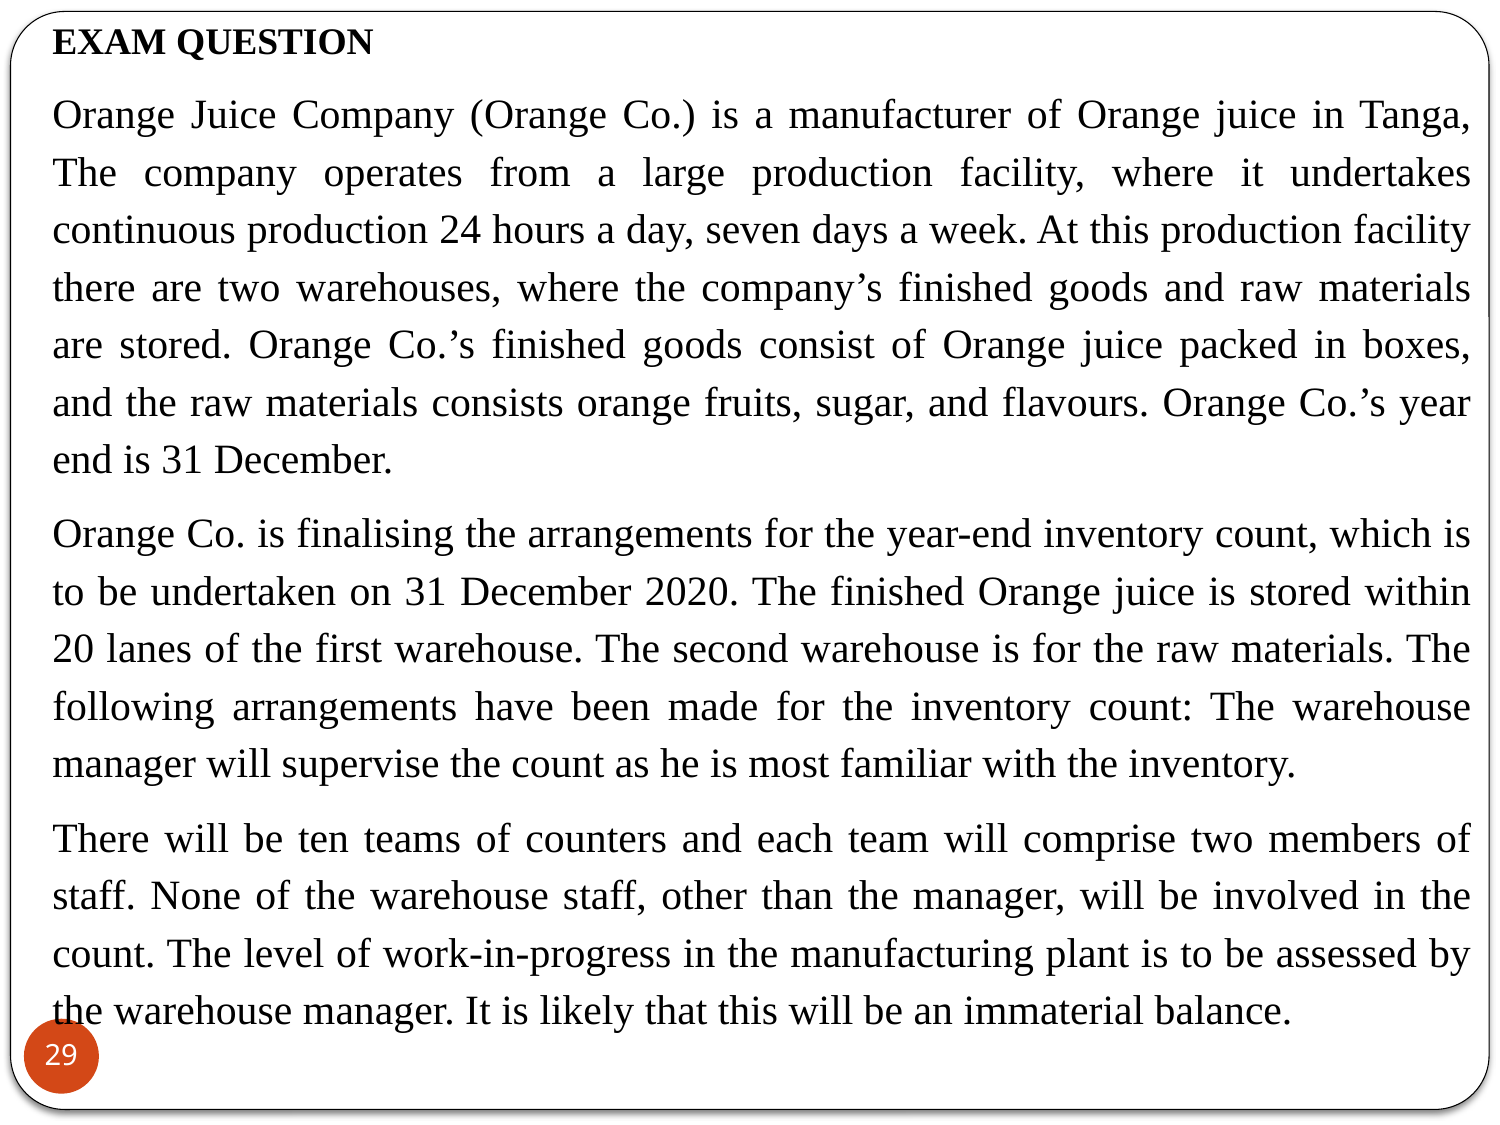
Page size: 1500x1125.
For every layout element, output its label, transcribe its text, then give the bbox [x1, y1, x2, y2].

slide_number 29 [23, 1027, 99, 1094]
text_box EXAM QUESTION Orange Juice Company (Orange Co.) is a manufacturer of Orange juice in Tanga, The company operates from a large production facility, where it undertakes continuous production 24 hours a day, seven days a week. At this production facility there are two warehouses, where the company’s finished goods and raw materials are stored. Orange Co.’s finished goods consist of Orange juice packed in boxes, and the raw materials consists orange fruits, sugar, and flavours. Orange Co.’s year end is 31 December. Orange Co. is finalising the arrangements for the year-end inventory count, which is to be undertaken on 31 December 2020. The finished Orange juice is stored within 20 lanes of the first warehouse. The second warehouse is for the raw materials. The following arrangements have been made for the inventory count: The warehouse manager will supervise the count as he is most familiar with the inventory. There will be ten teams of counters and each team will comprise two members of staff. None of the warehouse staff, other than the manager, will be involved in the count. The level of work-in-progress in the manufacturing plant is to be assessed by the warehouse manager. It is likely that this will be an immaterial balance. [37, 3, 1488, 1041]
